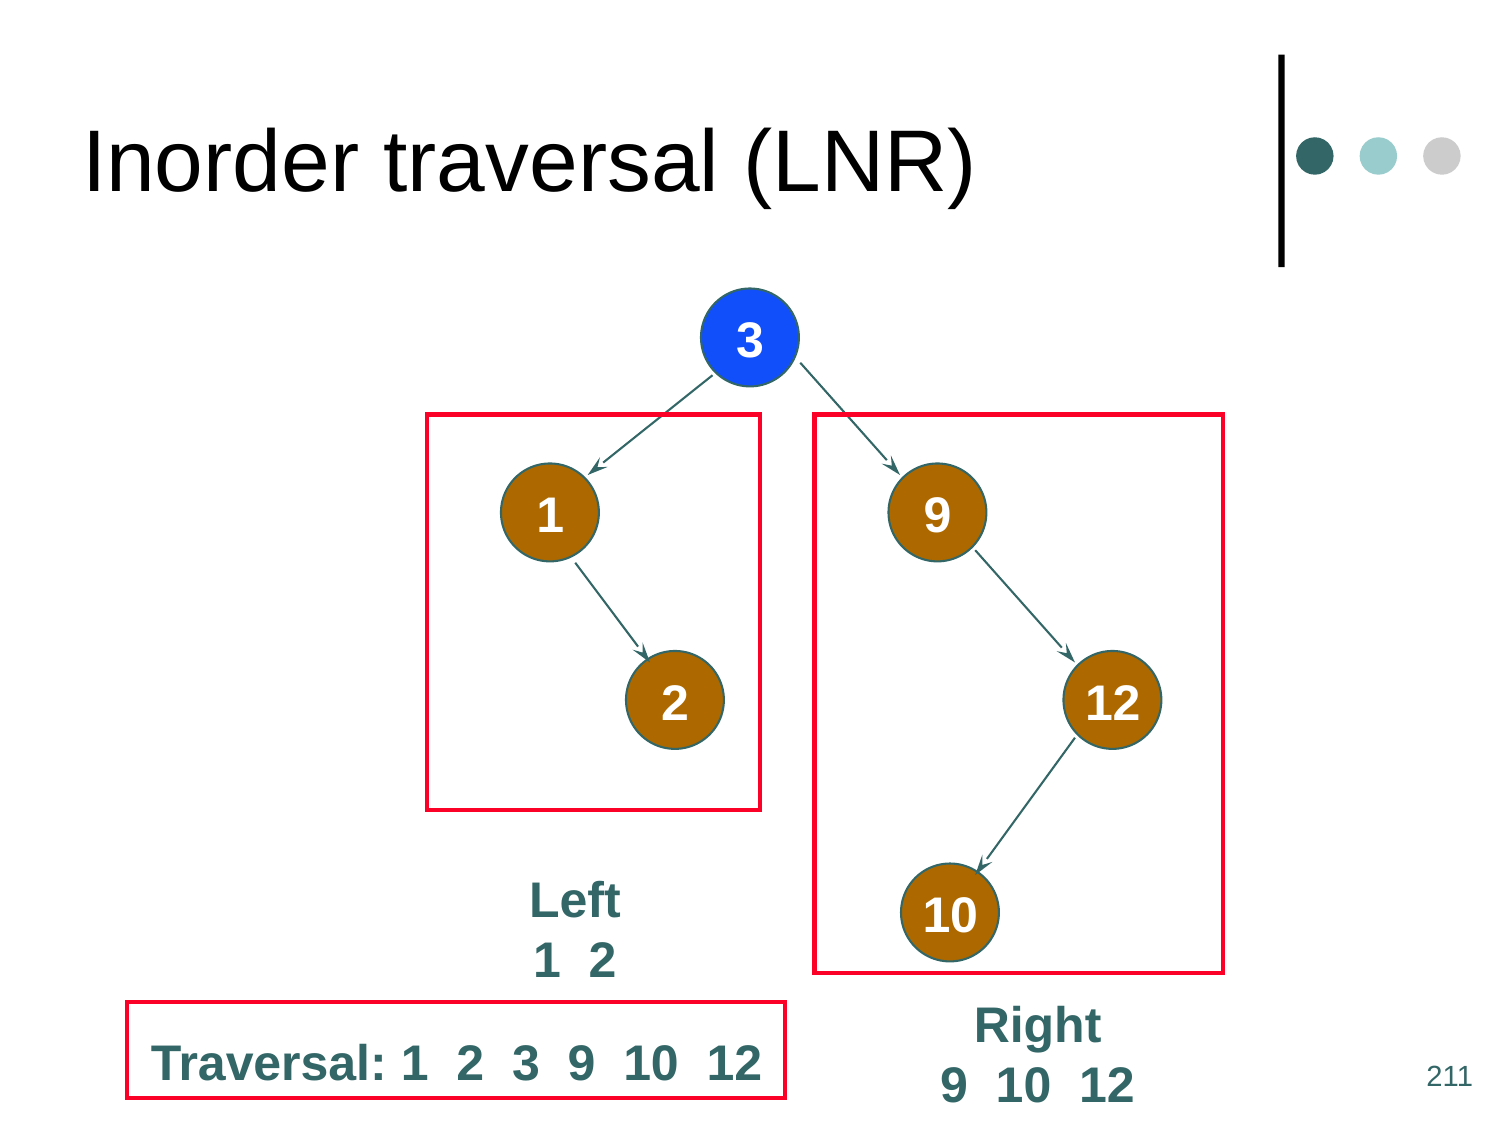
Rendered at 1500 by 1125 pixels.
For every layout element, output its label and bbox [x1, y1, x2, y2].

text_box [925, 984, 1151, 1120]
text_box [800, 362, 1223, 973]
slide_number [1411, 1049, 1500, 1125]
text_box [127, 1002, 786, 1098]
text_box [513, 859, 636, 995]
title [66, 31, 1217, 282]
text_box [427, 375, 761, 811]
text_box [700, 288, 799, 387]
